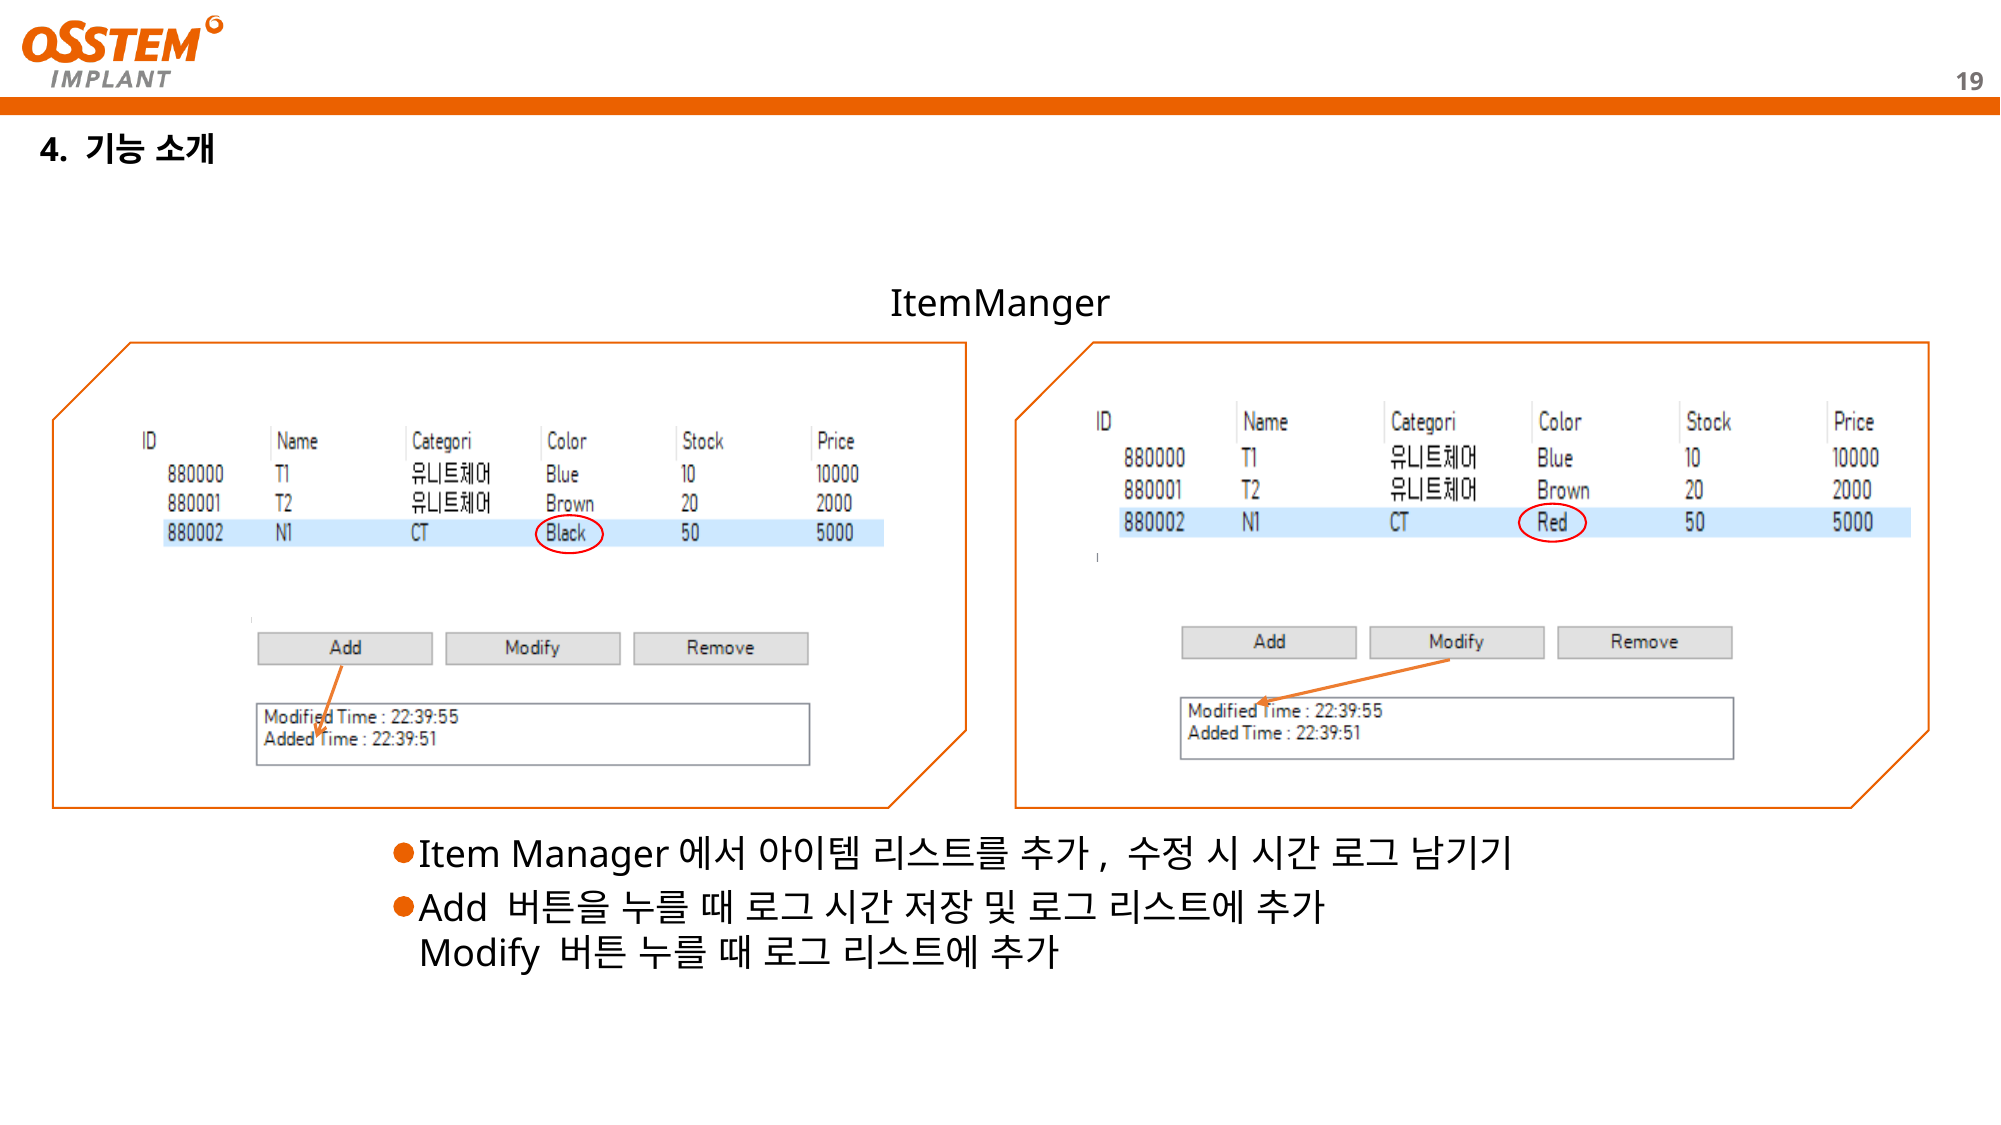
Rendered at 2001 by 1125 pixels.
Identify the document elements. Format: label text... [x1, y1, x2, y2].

picture [22, 14, 225, 90]
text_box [316, 665, 342, 738]
text_box Add 버튼을 누를 때 로그 시간 저장 및 로그 리스트에 추가 Modify 버튼 누를 때 로그 리스트에 추가 [403, 876, 1991, 981]
slide_number 19 [1898, 52, 1999, 112]
text_box Item Manager에서 아이템 리스트를 추가, 수정 시 시간 로그 남기기 [403, 822, 1991, 876]
text_box [51, 341, 967, 809]
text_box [1255, 659, 1450, 704]
text_box [393, 842, 415, 864]
text_box ItemManger [1, 271, 2000, 332]
footer 4. 기능 소개 [24, 117, 557, 178]
text_box [1014, 341, 1930, 809]
picture [250, 617, 820, 774]
text_box [393, 896, 403, 917]
picture [142, 426, 884, 553]
picture [1174, 617, 1744, 768]
picture [1096, 401, 1911, 563]
